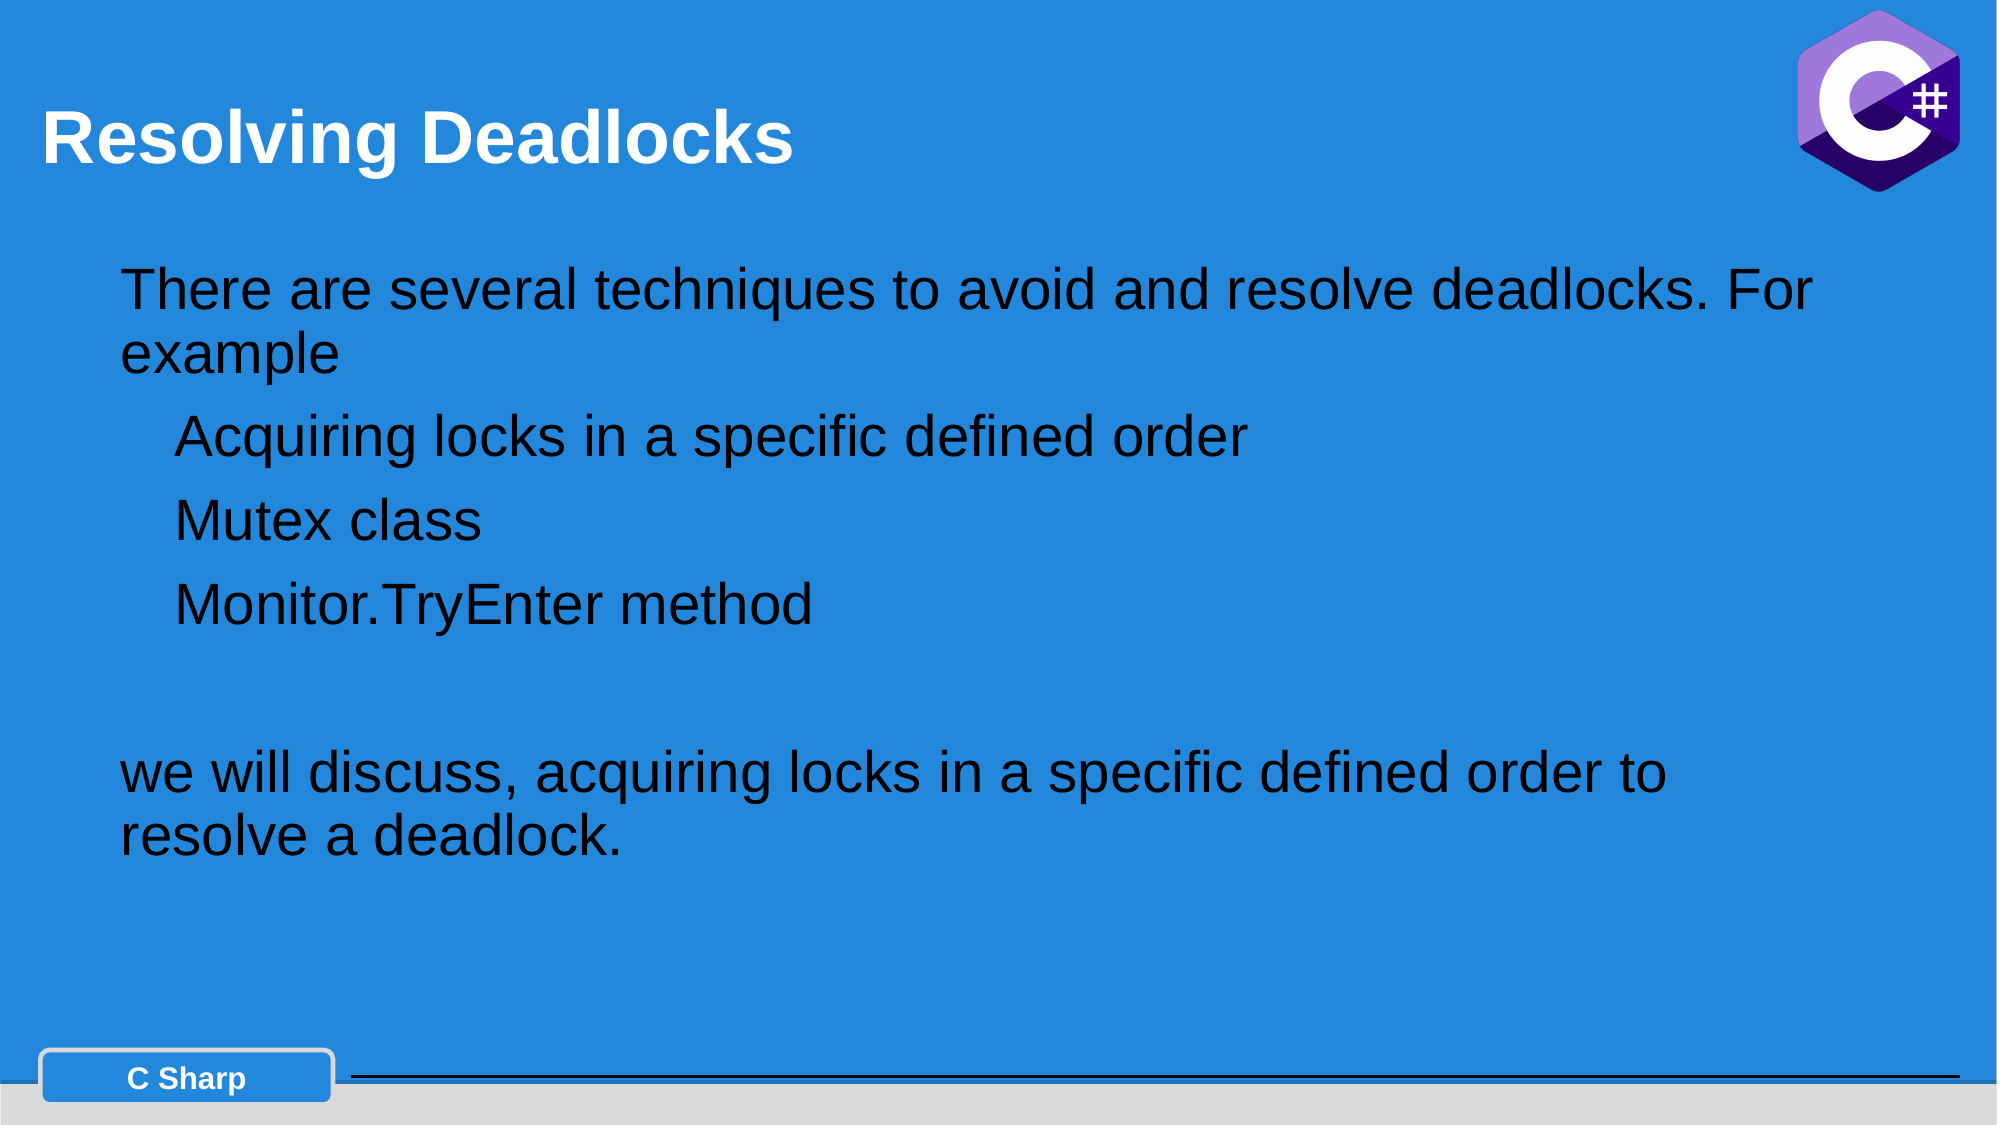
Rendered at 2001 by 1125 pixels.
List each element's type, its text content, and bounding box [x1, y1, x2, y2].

title Resolving Deadlocks [26, 32, 1694, 188]
list There are several techniques to avoid and resolve deadlocks. For example Acquiring locks in a specific defined order Mutex class Monitor.TryEnter method we will discuss, acquiring locks in a specific defined order to resolve a deadlock. [105, 252, 1872, 1013]
picture [0, 0, 2001, 1125]
